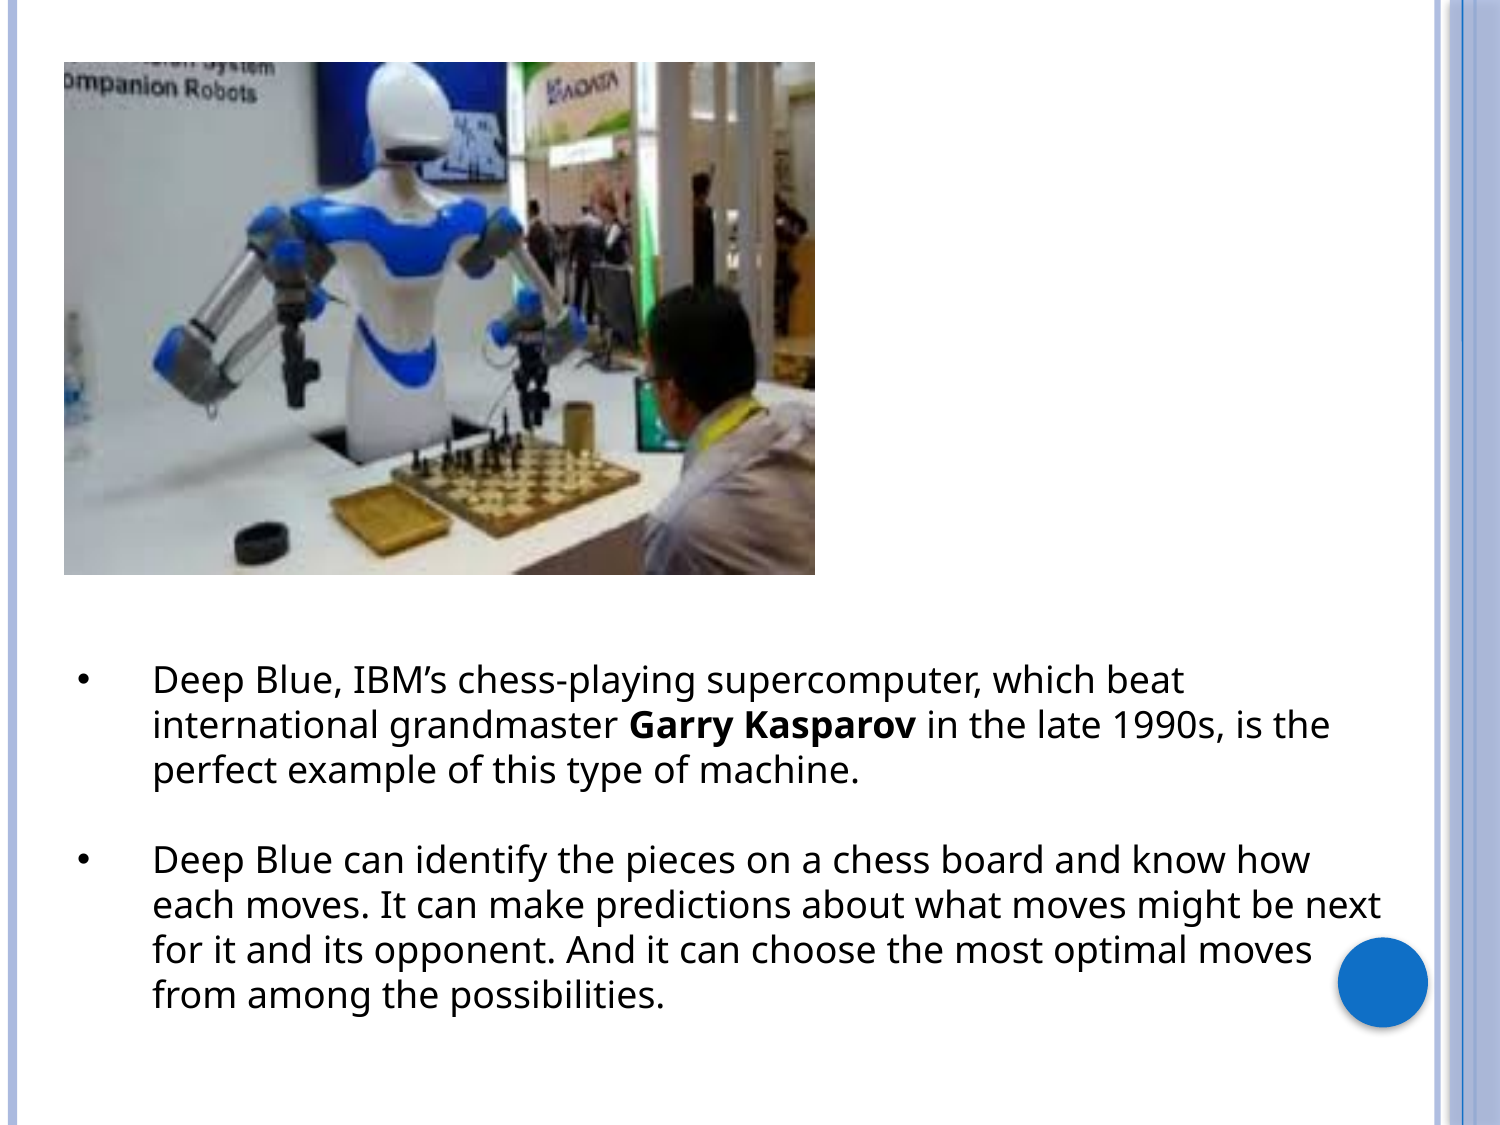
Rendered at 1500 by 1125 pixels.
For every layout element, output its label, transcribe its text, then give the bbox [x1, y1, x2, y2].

picture [64, 61, 816, 576]
text_box Deep Blue, IBM’s chess-playing supercomputer, which beat international grandmaster Garry Kasparov in the late 1990s, is the perfect example of this type of machine. Deep Blue can identify the pieces on a chess board and know how each moves. It can make predictions about what moves might be next for it and its opponent. And it can choose the most optimal moves from among the possibilities. [62, 598, 1400, 1024]
